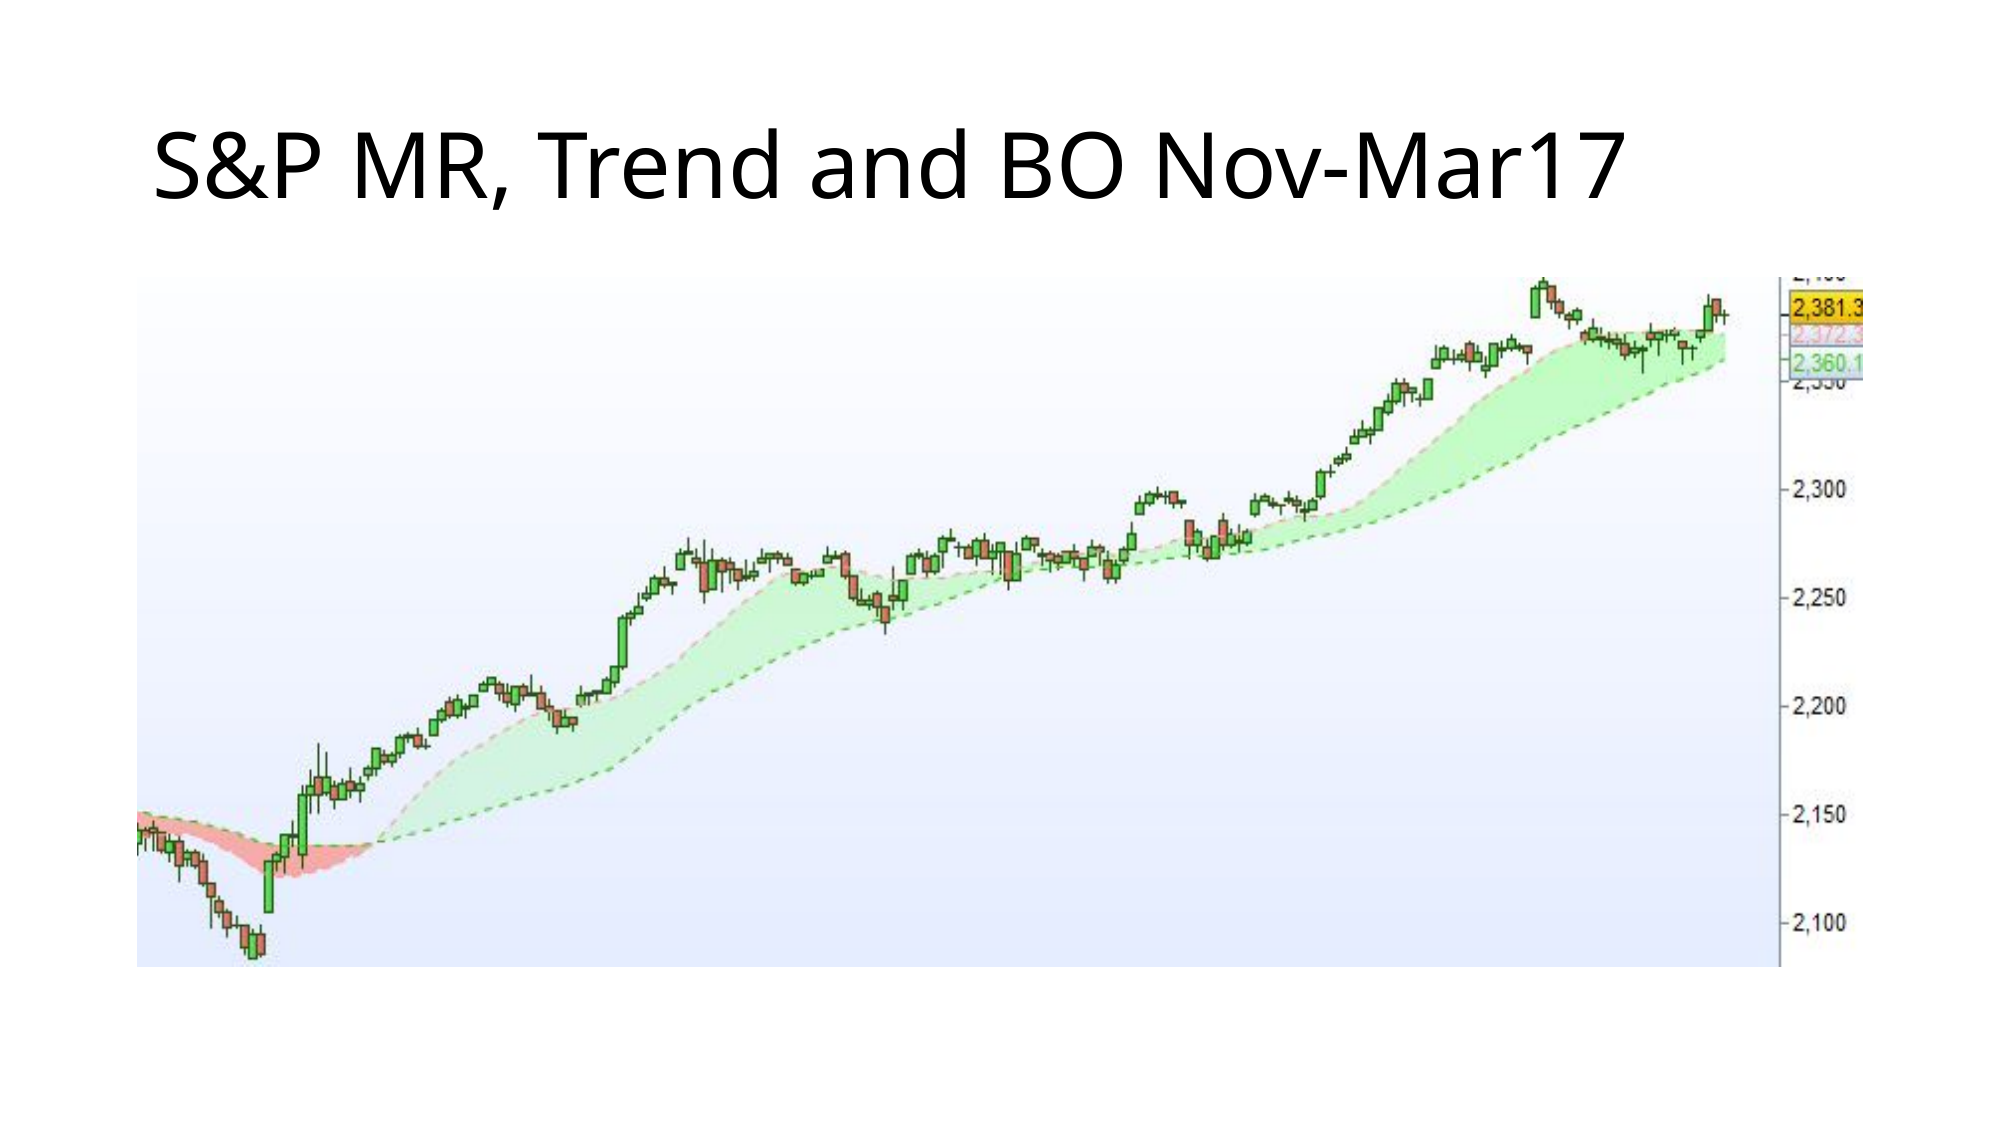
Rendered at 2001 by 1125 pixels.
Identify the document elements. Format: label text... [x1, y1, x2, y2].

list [137, 277, 1863, 967]
title S&P MR, Trend and BO Nov-Mar17 [137, 59, 1863, 277]
